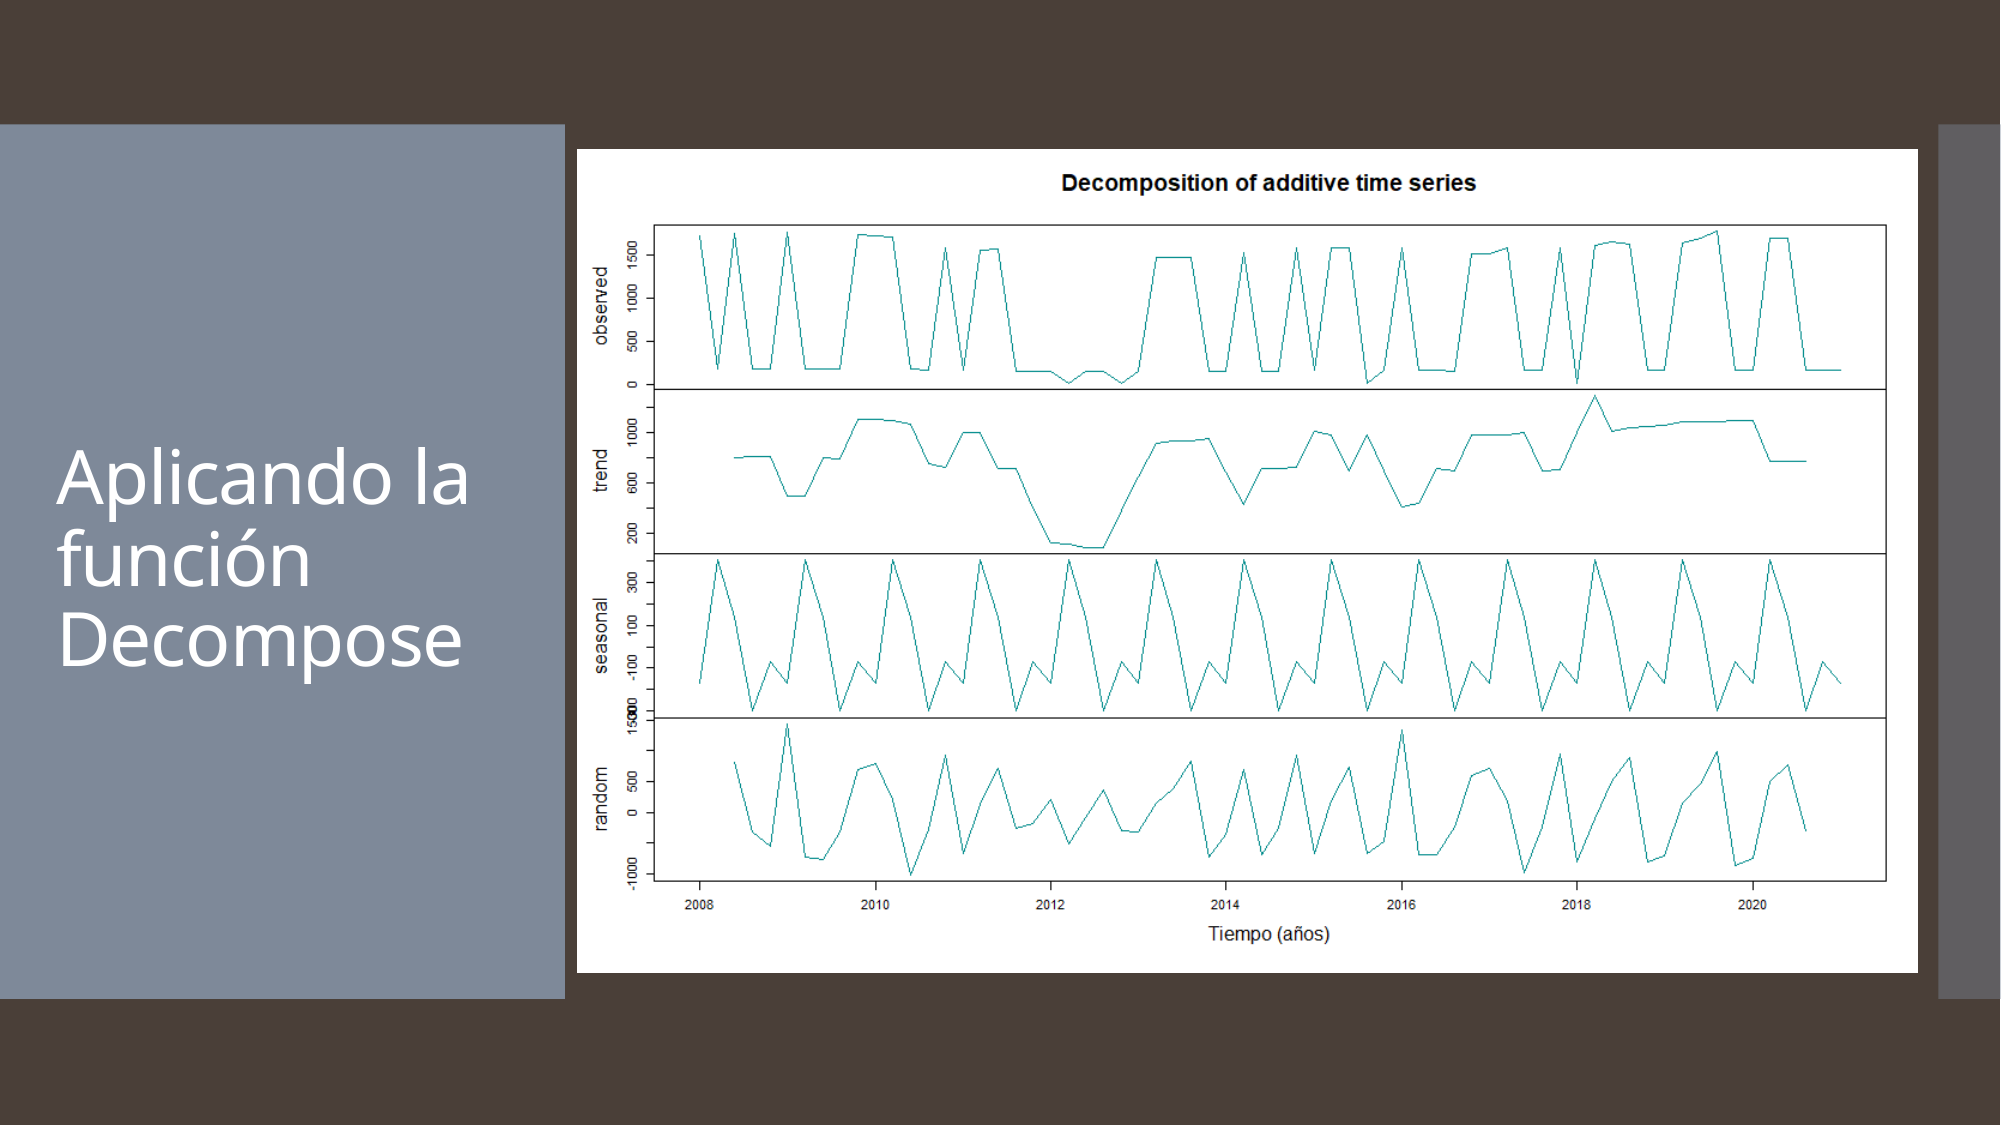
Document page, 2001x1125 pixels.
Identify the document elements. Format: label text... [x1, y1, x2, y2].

title Aplicando la función Decompose [41, 184, 525, 940]
picture [576, 149, 1918, 973]
